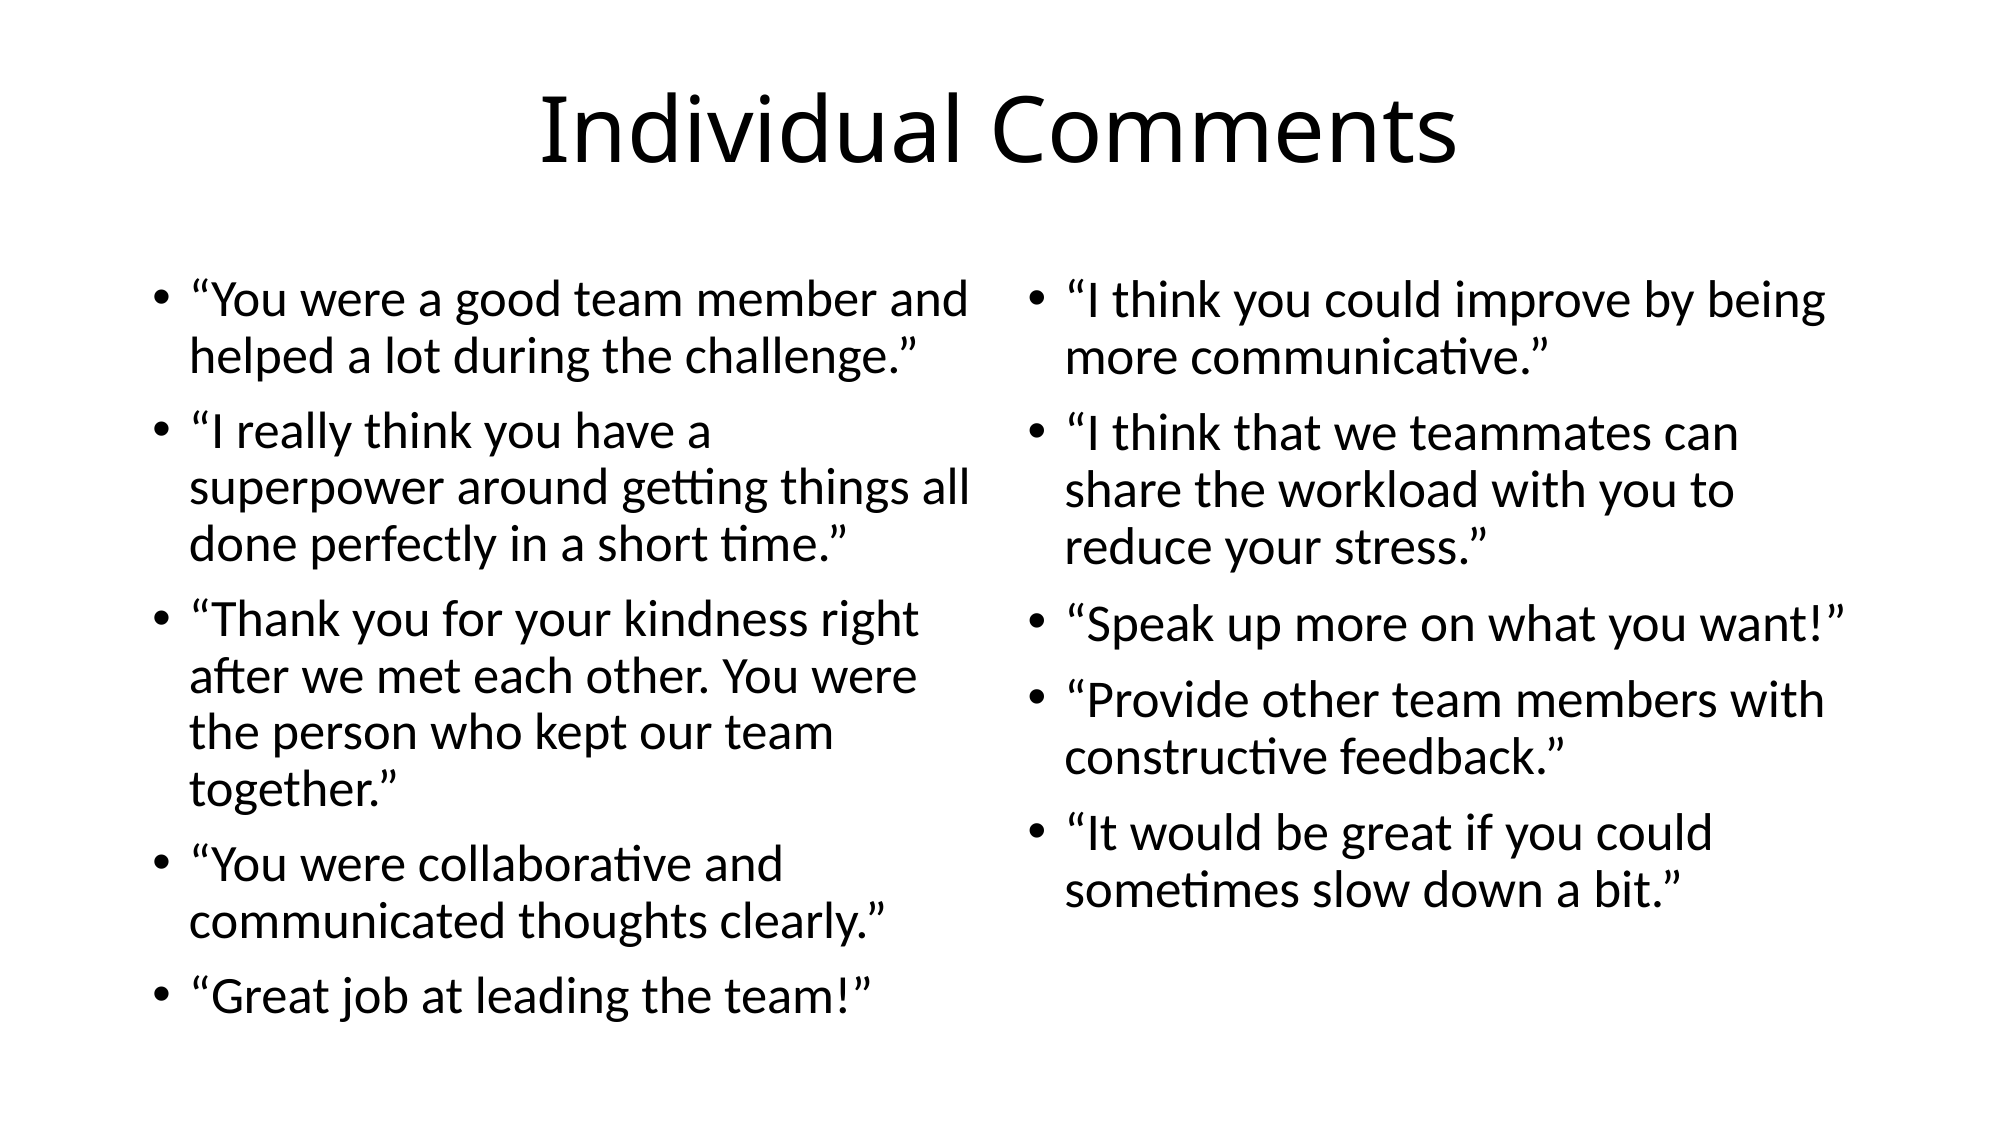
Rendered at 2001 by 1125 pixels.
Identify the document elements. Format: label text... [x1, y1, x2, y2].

list “You were a good team member and helped a lot during the challenge.” “I really think you have a superpower around getting things all done perfectly in a short time.” “Thank you for your kindness right after we met each other. You were the person who kept our team together.” “You were collaborative and communicated thoughts clearly.” “Great job at leading the team!” [137, 264, 988, 1068]
list “I think you could improve by being more communicative.” “I think that we teammates can share the workload with you to reduce your stress.” “Speak up more on what you want!” “Provide other team members with constructive feedback.” “It would be great if you could sometimes slow down a bit.” [1012, 264, 1863, 978]
title Individual Comments [137, 24, 1863, 242]
